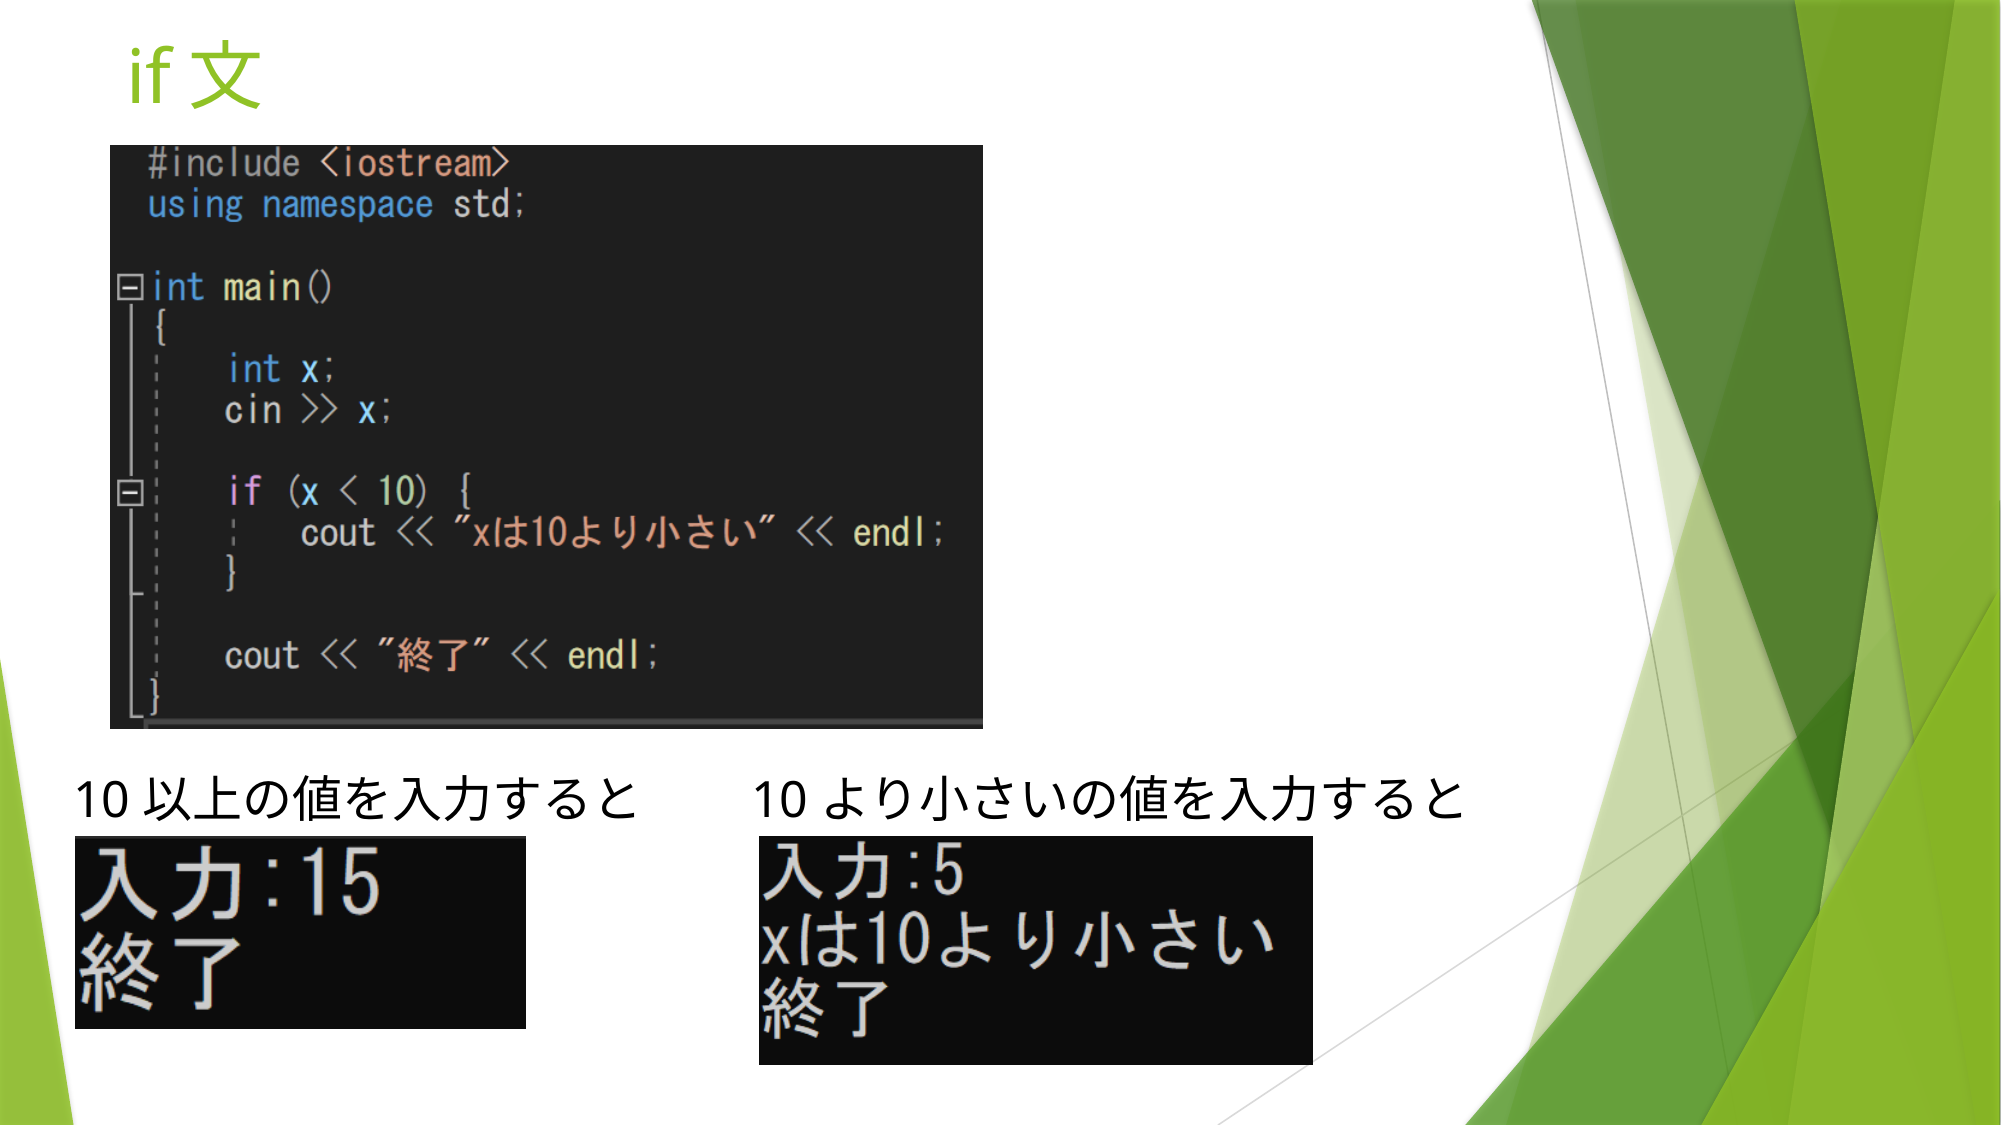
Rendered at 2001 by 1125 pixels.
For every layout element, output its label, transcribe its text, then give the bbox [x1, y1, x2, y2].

text_box 10より小さいの値を入力すると [736, 760, 1498, 836]
title if文 [111, 21, 1522, 238]
text_box 10以上の値を入力すると [58, 760, 699, 836]
picture [74, 836, 527, 1030]
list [109, 144, 984, 730]
picture [759, 836, 1313, 1065]
